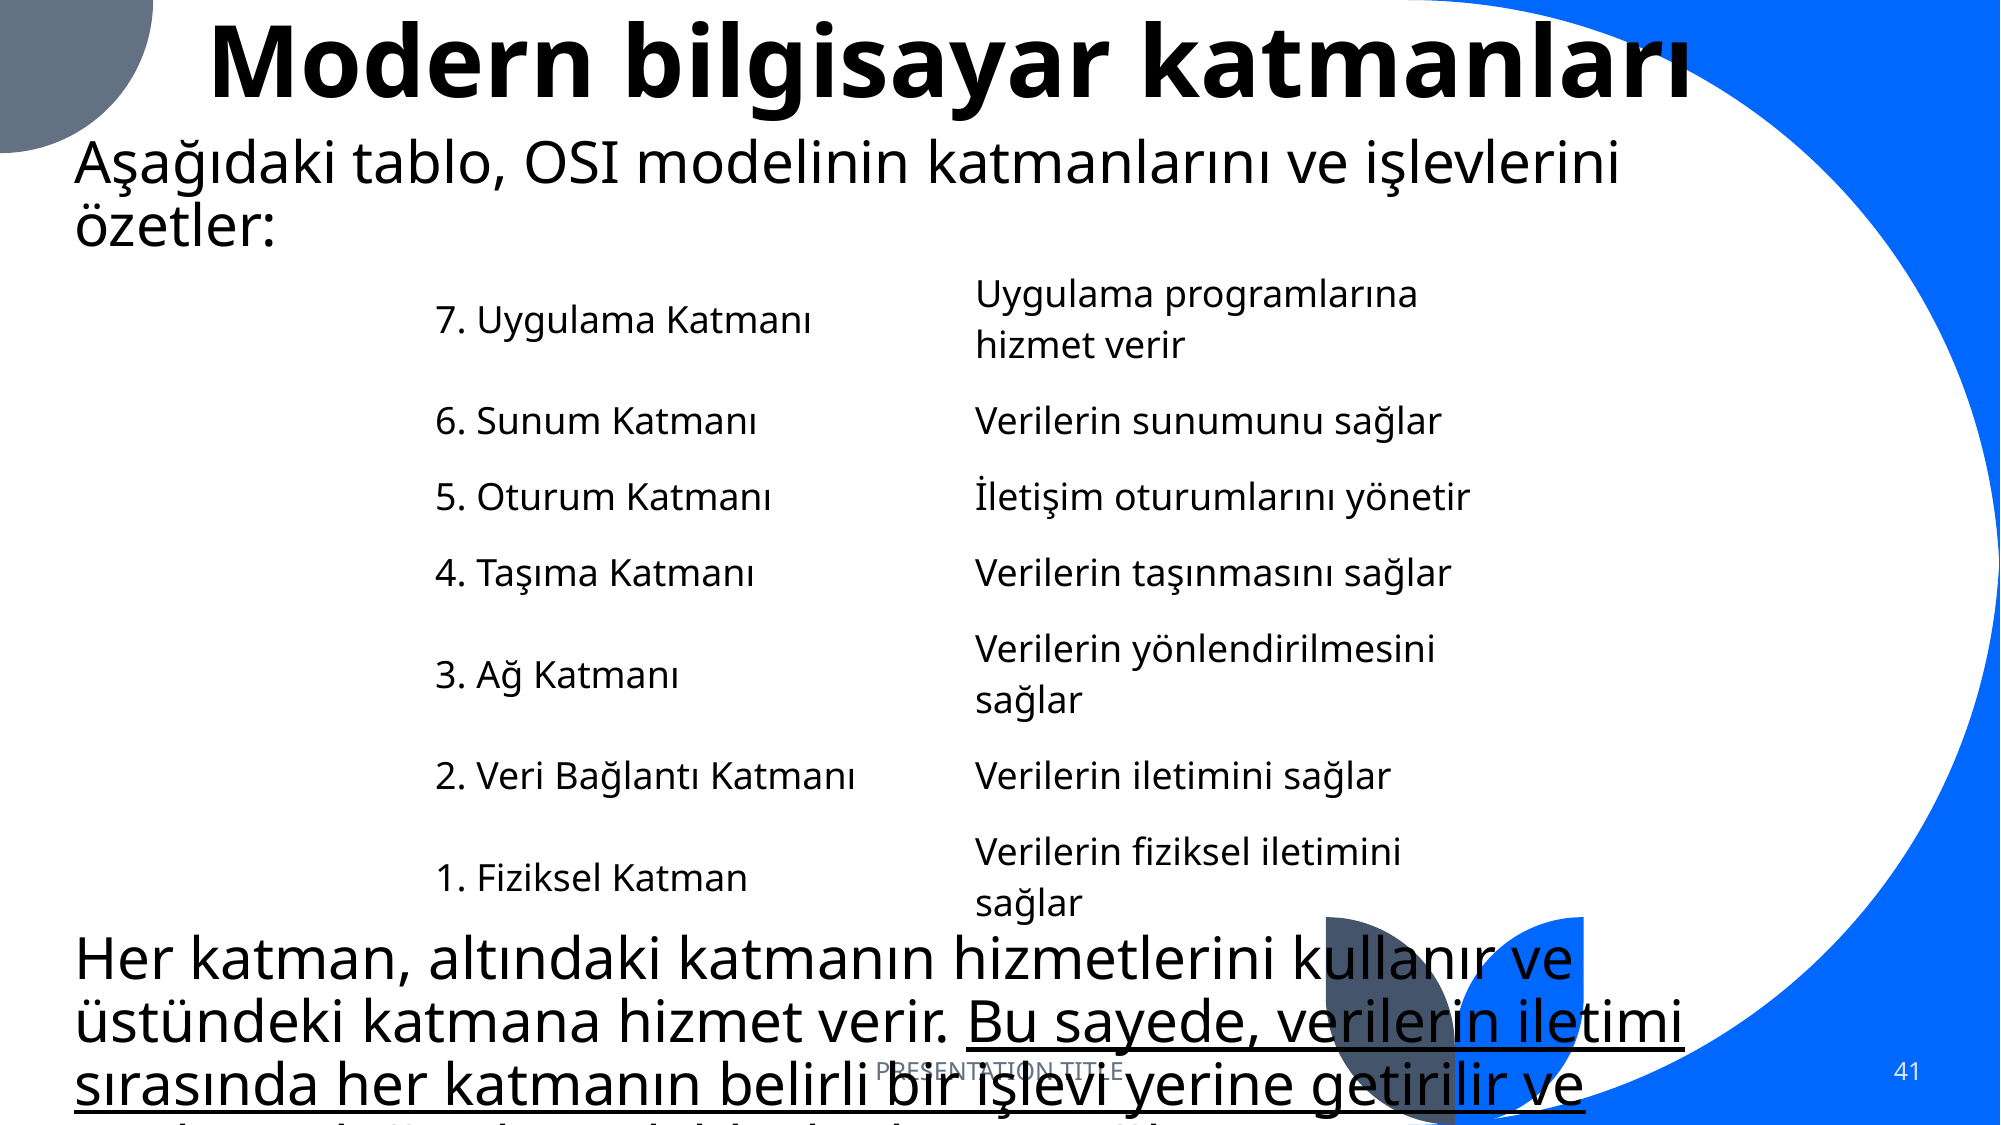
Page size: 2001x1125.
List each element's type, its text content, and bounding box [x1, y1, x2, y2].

table_cell 1. Fiziksel Katman [429, 813, 969, 940]
title Modern bilgisayar katmanları [191, 6, 1801, 125]
table_cell 2. Veri Bağlantı Katmanı [429, 737, 969, 813]
table_cell Uygulama programlarına hizmet verir [969, 255, 1509, 382]
table_cell İletişim oturumlarını yönetir [969, 458, 1509, 534]
list Aşağıdaki tablo, OSI modelinin katmanlarını ve işlevlerini özetler: Her katman, altındaki katmanın hizmetlerini kullanır ve üstündeki katmana hizmet verir. Bu sayede, verilerin iletimi sırasında her katmanın belirli bir işlevi yerine getirilir ve verilerin doğru bir şekilde iletilmesi sağlanır . [59, 125, 1801, 1125]
table_cell Verilerin fiziksel iletimini sağlar [969, 813, 1509, 940]
table_cell Verilerin sunumunu sağlar [969, 382, 1509, 458]
footer PRESENTATION TITLE [662, 1042, 1338, 1103]
table_cell Verilerin iletimini sağlar [969, 737, 1509, 813]
table_cell 5. Oturum Katmanı [429, 458, 969, 534]
table_cell 7. Uygulama Katmanı [429, 255, 969, 382]
table_header İşlevi [969, 179, 1509, 255]
table_cell 6. Sunum Katmanı [429, 382, 969, 458]
table_header Katman [429, 179, 969, 255]
table_cell 3. Ağ Katmanı [429, 610, 969, 737]
table_cell Verilerin yönlendirilmesini sağlar [969, 610, 1509, 737]
table_cell 4. Taşıma Katmanı [429, 534, 969, 610]
slide_number 41 [1665, 1042, 1938, 1103]
table_cell Verilerin taşınmasını sağlar [969, 534, 1509, 610]
